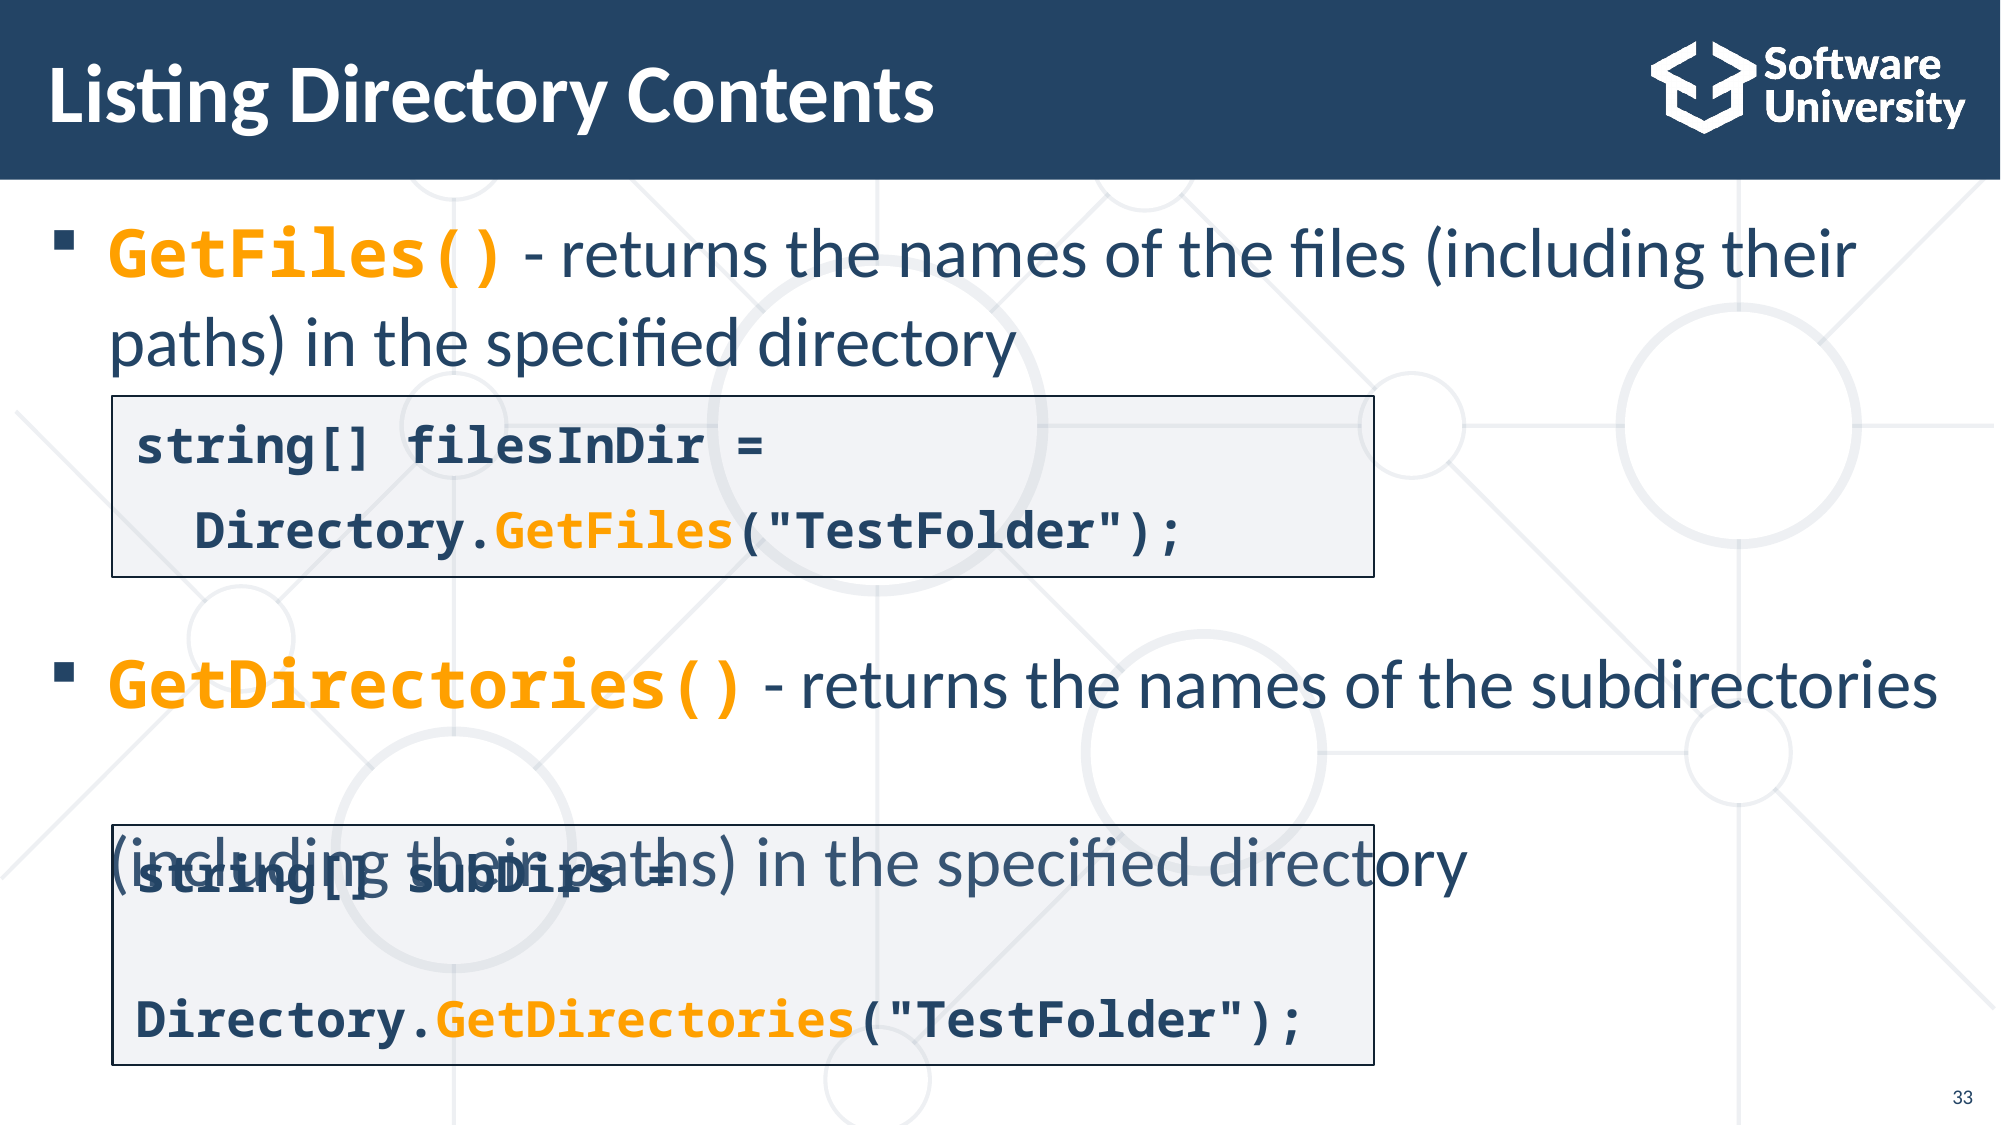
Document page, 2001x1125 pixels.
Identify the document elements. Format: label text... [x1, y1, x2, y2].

text_box string[] subDirs = Directory.GetDirectories("TestFolder"); [112, 824, 1375, 1066]
list GetFiles() - returns the names of the files (including their paths) in the specified directory GetDirectories() - returns the names of the subdirectories (including their paths) in the specified directory [31, 196, 1970, 1104]
text_box string[] filesInDir = Directory.GetFiles("TestFolder"); [111, 396, 1375, 577]
picture [1651, 41, 1966, 134]
slide_number ‹#› [1927, 1067, 1989, 1117]
title Listing Directory Contents [31, 16, 1625, 162]
